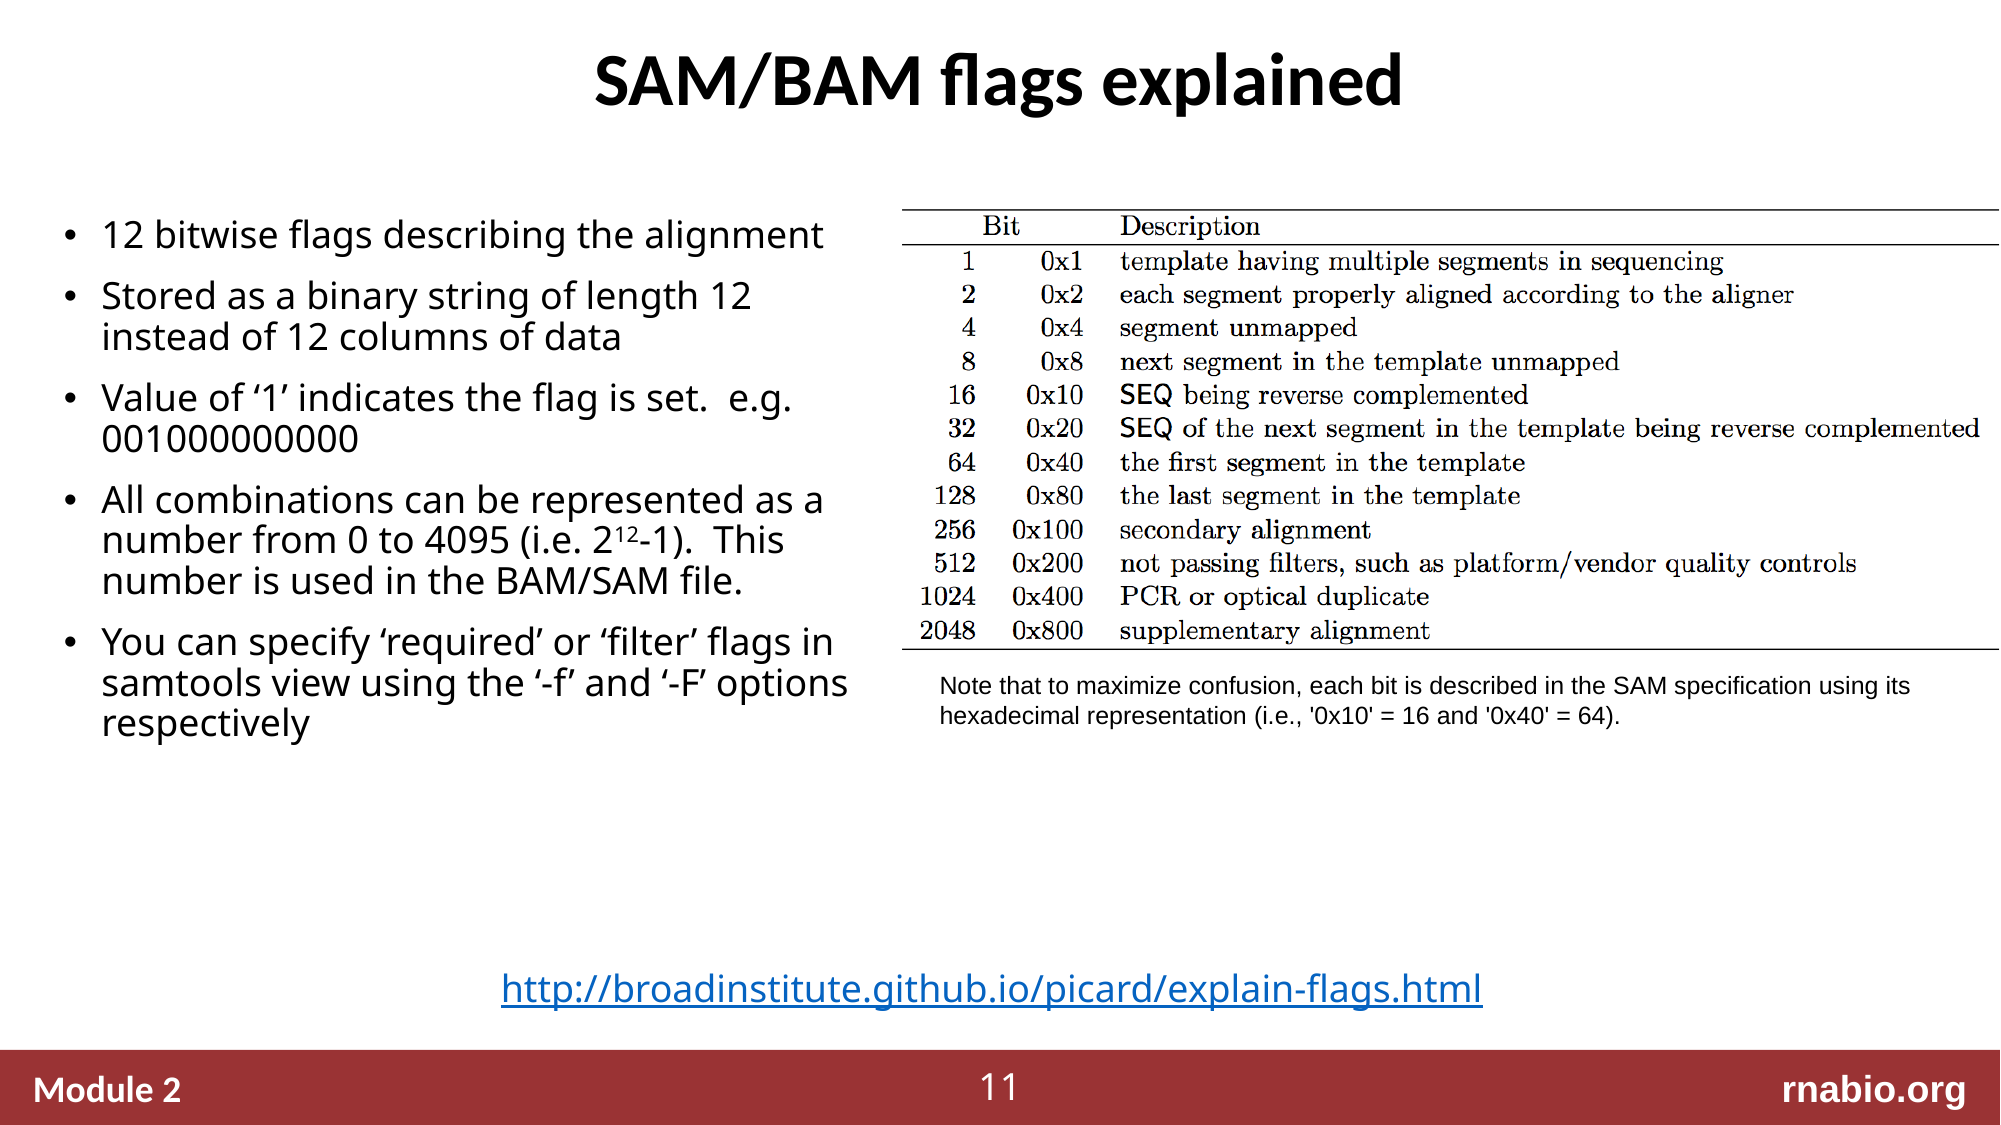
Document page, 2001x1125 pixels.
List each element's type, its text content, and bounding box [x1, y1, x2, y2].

text_box http://broadinstitute.github.io/picard/explain-flags.html [486, 957, 1655, 1024]
list 12 bitwise flags describing the alignment Stored as a binary string of length 12 instead of 12 columns of data Value of ‘1’ indicates the flag is set. e.g. 001000000000 All combinations can be represented as a number from 0 to 4095 (i.e. 212-1). This number is used in the BAM/SAM file. You can specify ‘required’ or ‘filter’ flags in samtools view using the ‘-f’ and ‘-F’ options respectively [48, 208, 871, 1054]
text_box Note that to maximize confusion, each bit is described in the SAM specification using its hexadecimal representation (i.e., '0x10' = 16 and '0x40' = 64). [924, 661, 1988, 737]
title SAM/BAM flags explained [275, 20, 1725, 142]
picture [901, 208, 2000, 651]
